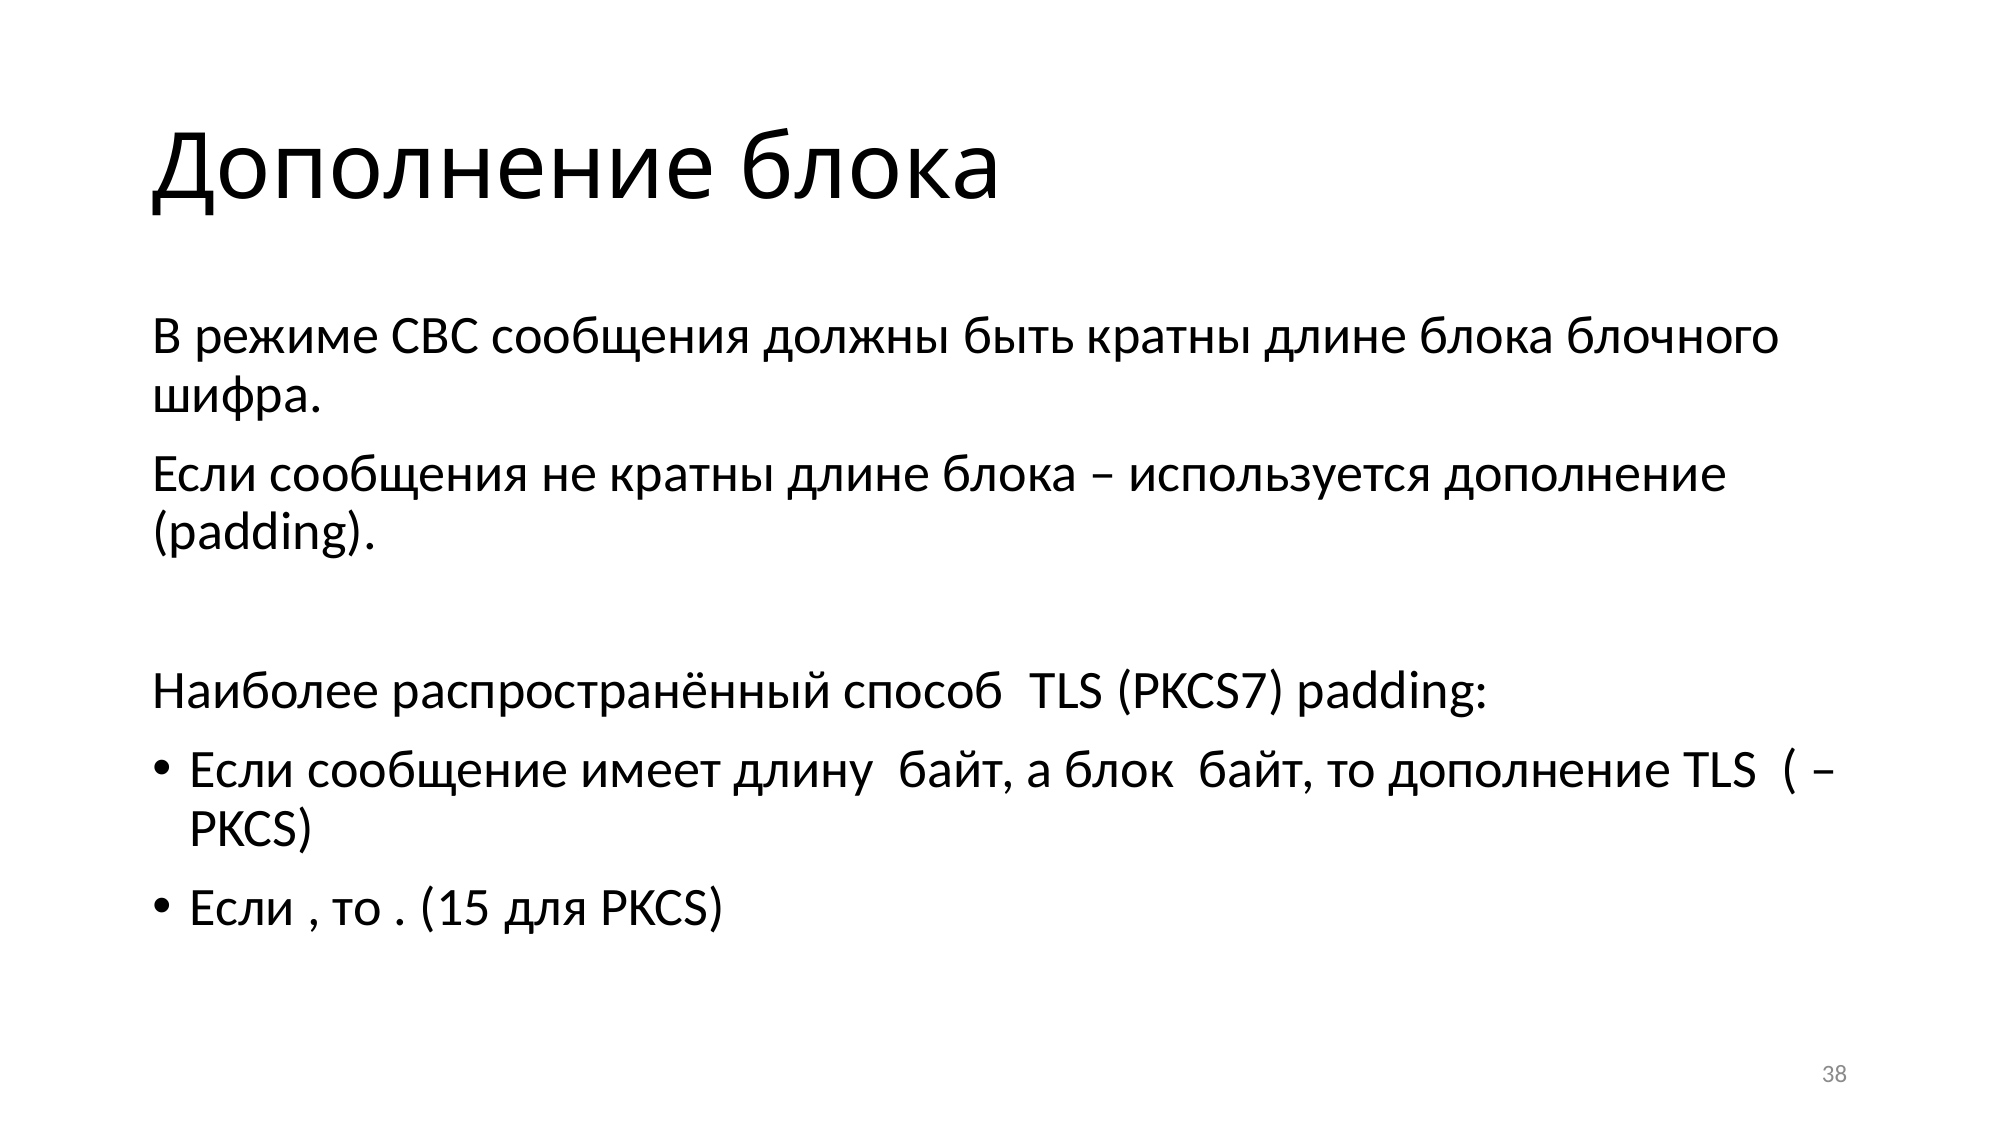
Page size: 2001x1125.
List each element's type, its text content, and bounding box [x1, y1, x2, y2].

title Дополнение блока [137, 59, 1863, 278]
slide_number 38 [1412, 1042, 1863, 1103]
